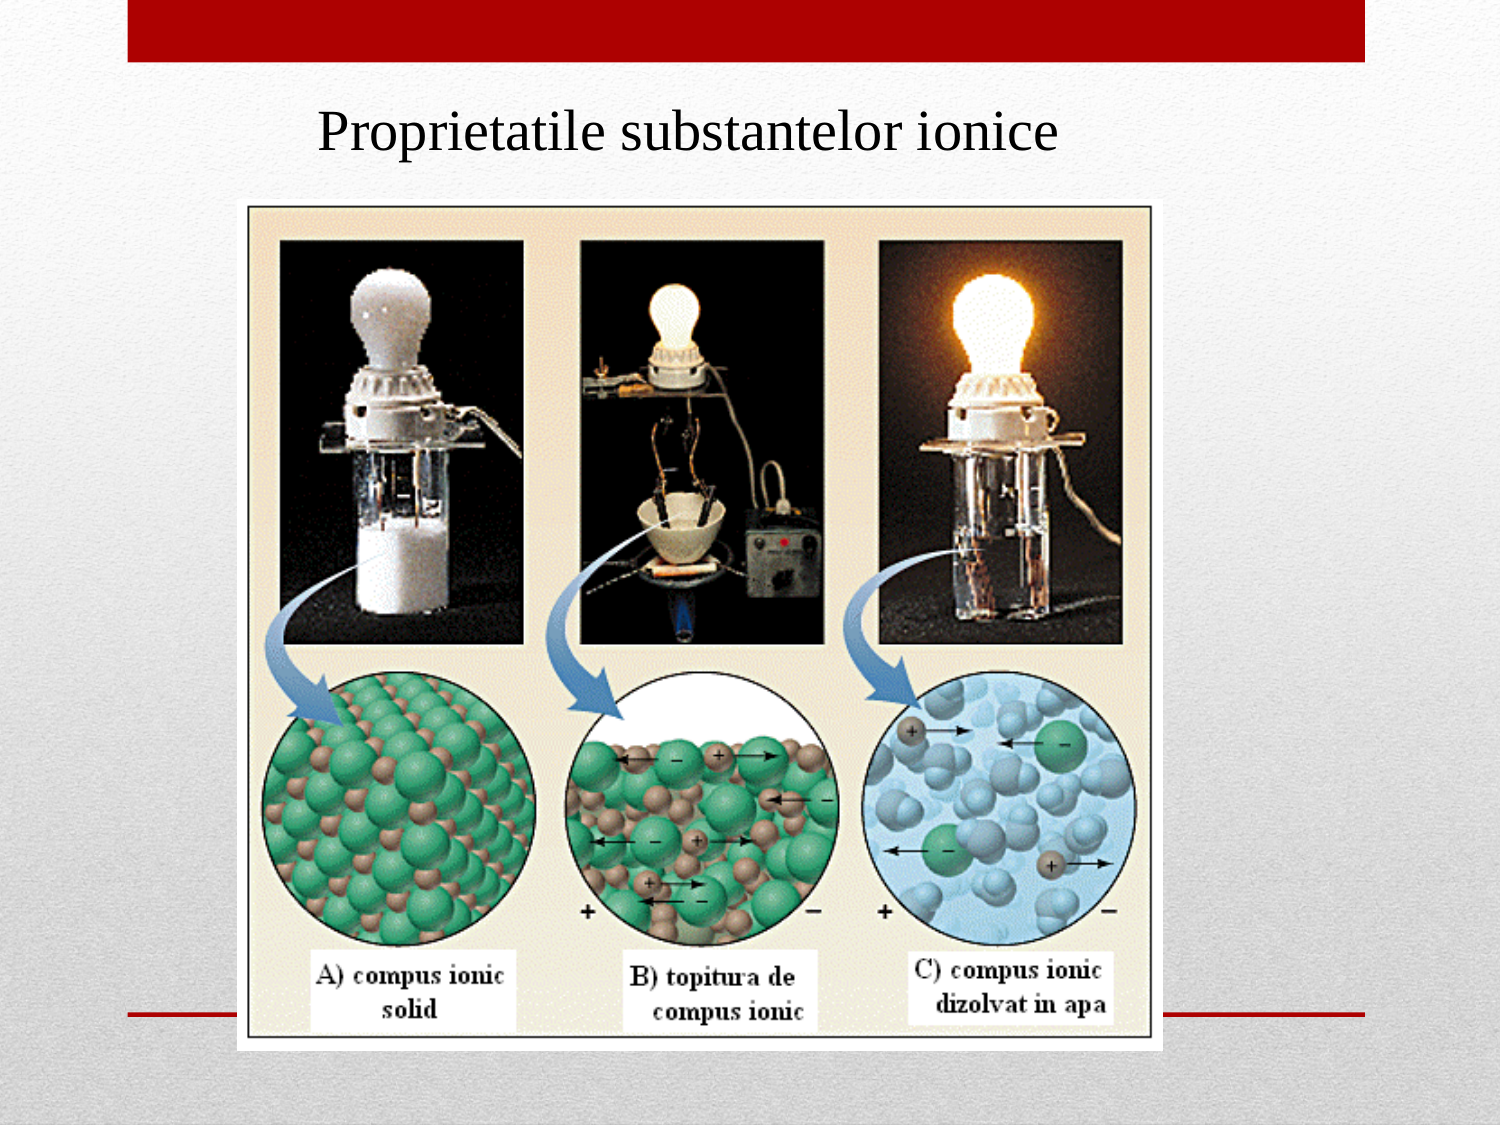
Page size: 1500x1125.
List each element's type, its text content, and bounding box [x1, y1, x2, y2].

text_box Proprietatile substantelor ionice [201, 85, 1177, 170]
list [236, 199, 1164, 1052]
